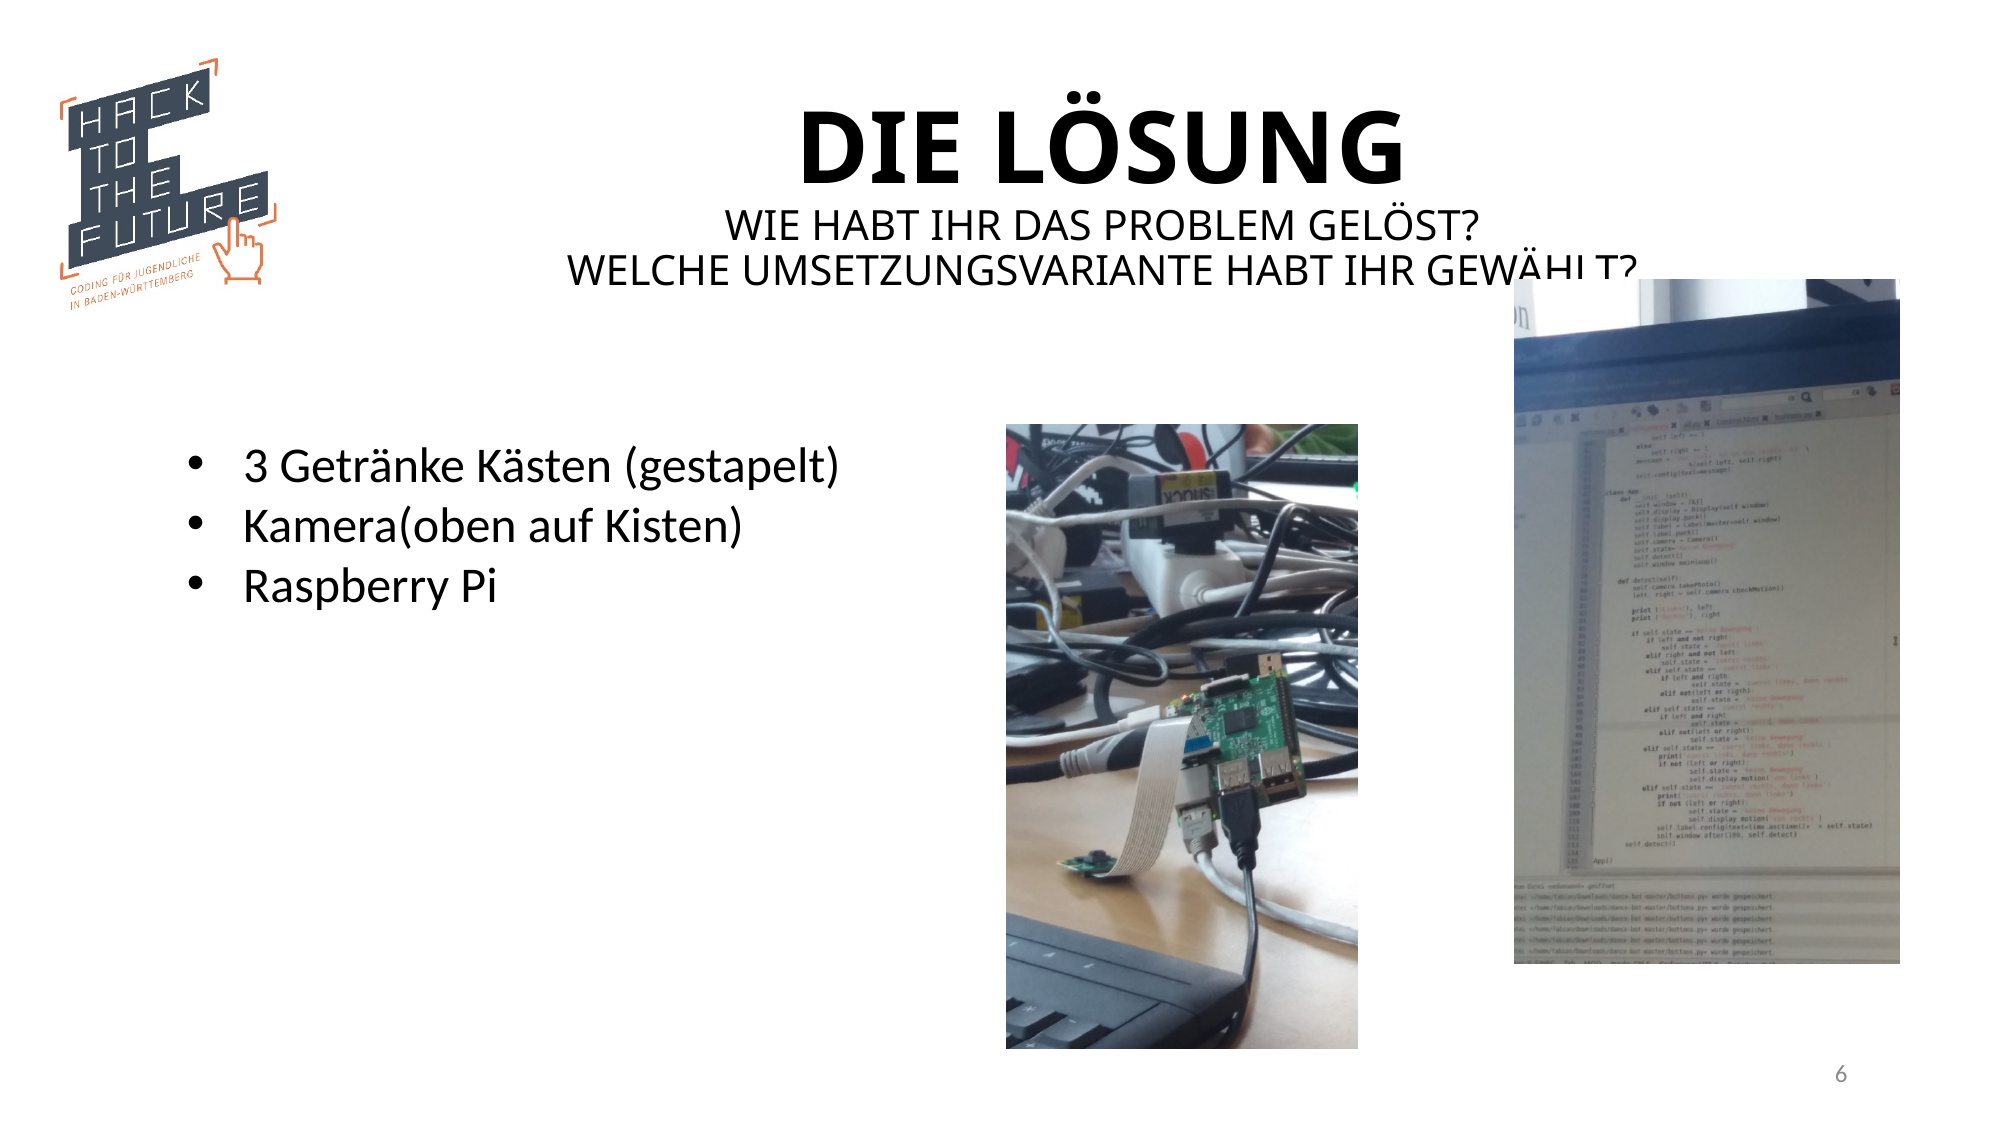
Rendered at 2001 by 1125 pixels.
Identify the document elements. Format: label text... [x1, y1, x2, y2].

text_box 3 Getränke Kästen (gestapelt) Kamera(oben auf Kisten) Raspberry Pi [172, 424, 856, 620]
picture [51, 48, 249, 319]
picture [1514, 279, 1900, 964]
text_box DIE LÖSUNG WIE HABT IHR DAS PROBLEM GELÖST? WELCHE UMSETZUNGSVARIANTE HABT IHR GEWÄHLT? [249, 0, 1955, 392]
picture [1006, 424, 1358, 1049]
slide_number 6 [1412, 1042, 1863, 1103]
